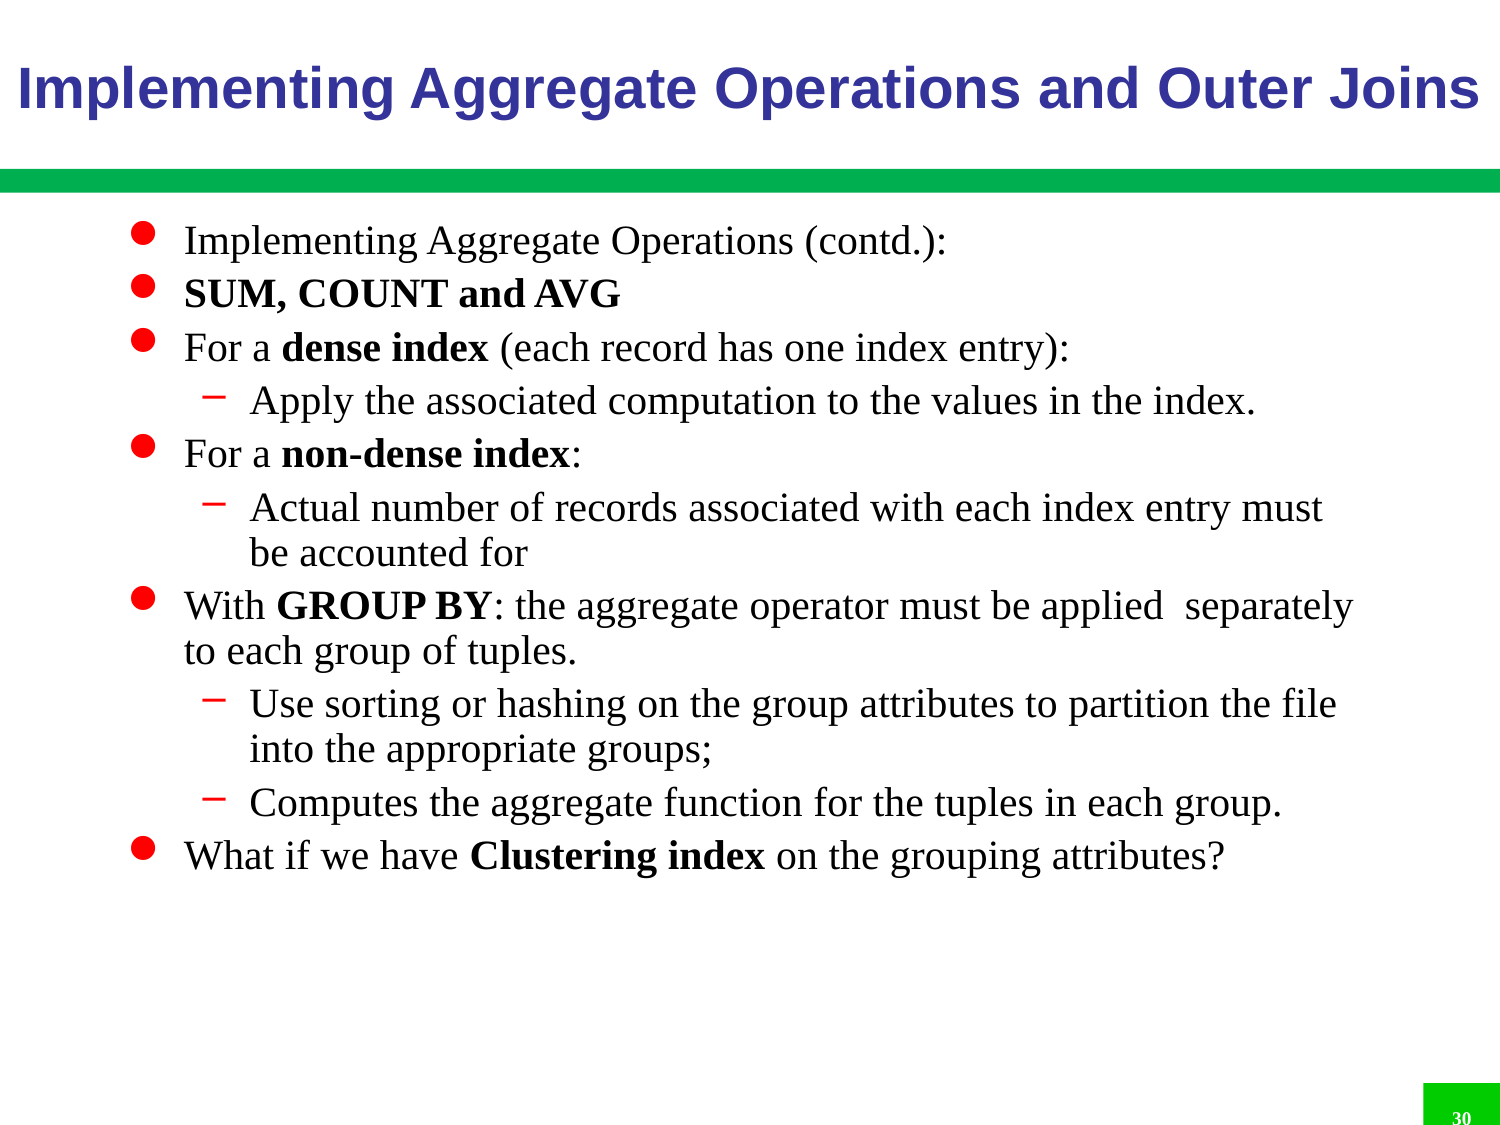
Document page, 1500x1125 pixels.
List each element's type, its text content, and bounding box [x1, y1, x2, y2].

list Implementing Aggregate Operations (contd.): SUM, COUNT and AVG For a dense index (each record has one index entry): Apply the associated computation to the values in the index. For a non-dense index: Actual number of records associated with each index entry must be accounted for With GROUP BY: the aggregate operator must be applied separately to each group of tuples. Use sorting or hashing on the group attributes to partition the file into the appropriate groups; Computes the aggregate function for the tuples in each group. What if we have Clustering index on the grouping attributes? [112, 211, 1388, 1000]
slide_number 30 [1423, 1083, 1500, 1125]
title Implementing Aggregate Operations and Outer Joins [0, 35, 1500, 135]
